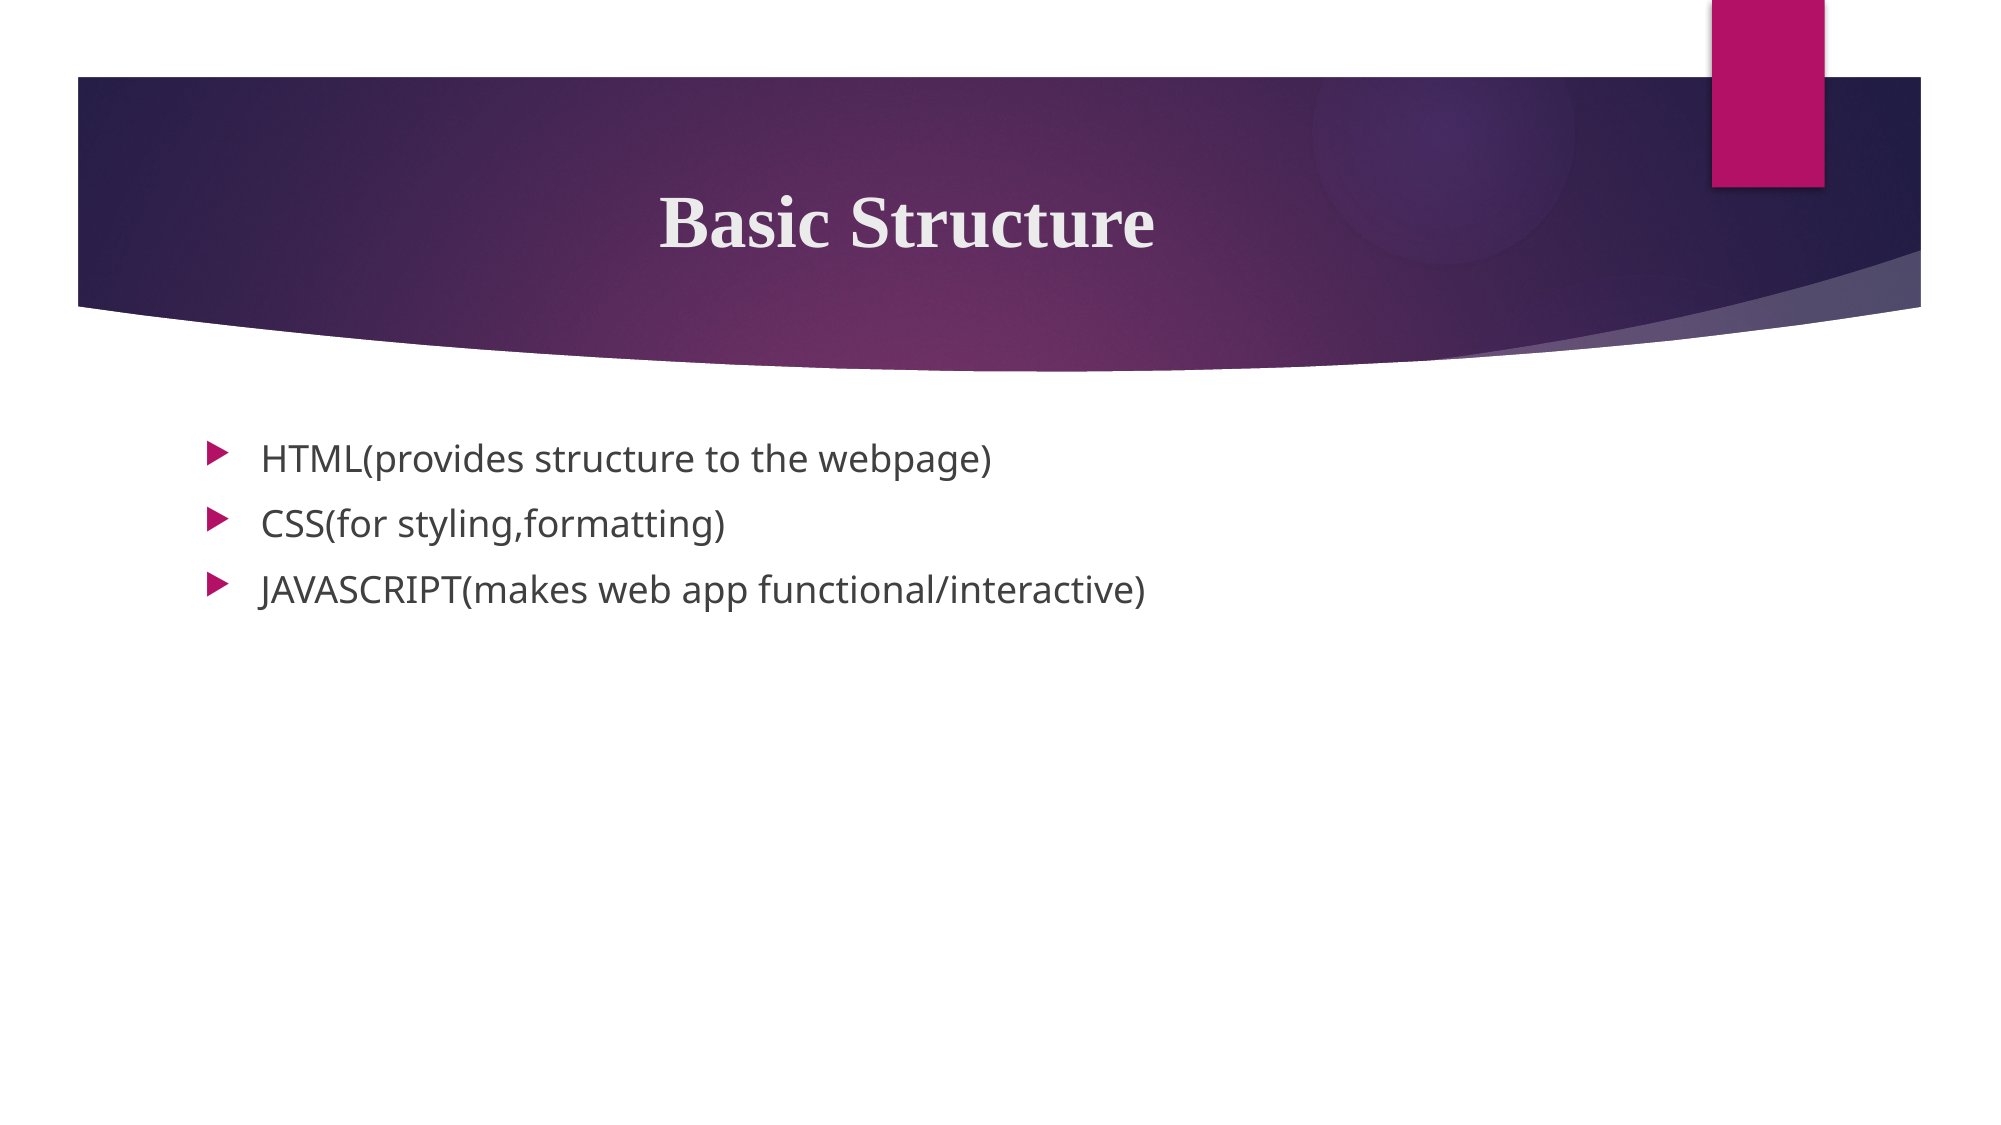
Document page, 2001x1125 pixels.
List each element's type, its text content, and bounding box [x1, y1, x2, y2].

list HTML(provides structure to the webpage) CSS(for styling,formatting) JAVASCRIPT(makes web app functional/interactive) [189, 427, 1638, 988]
title Basic Structure [189, 159, 1627, 276]
